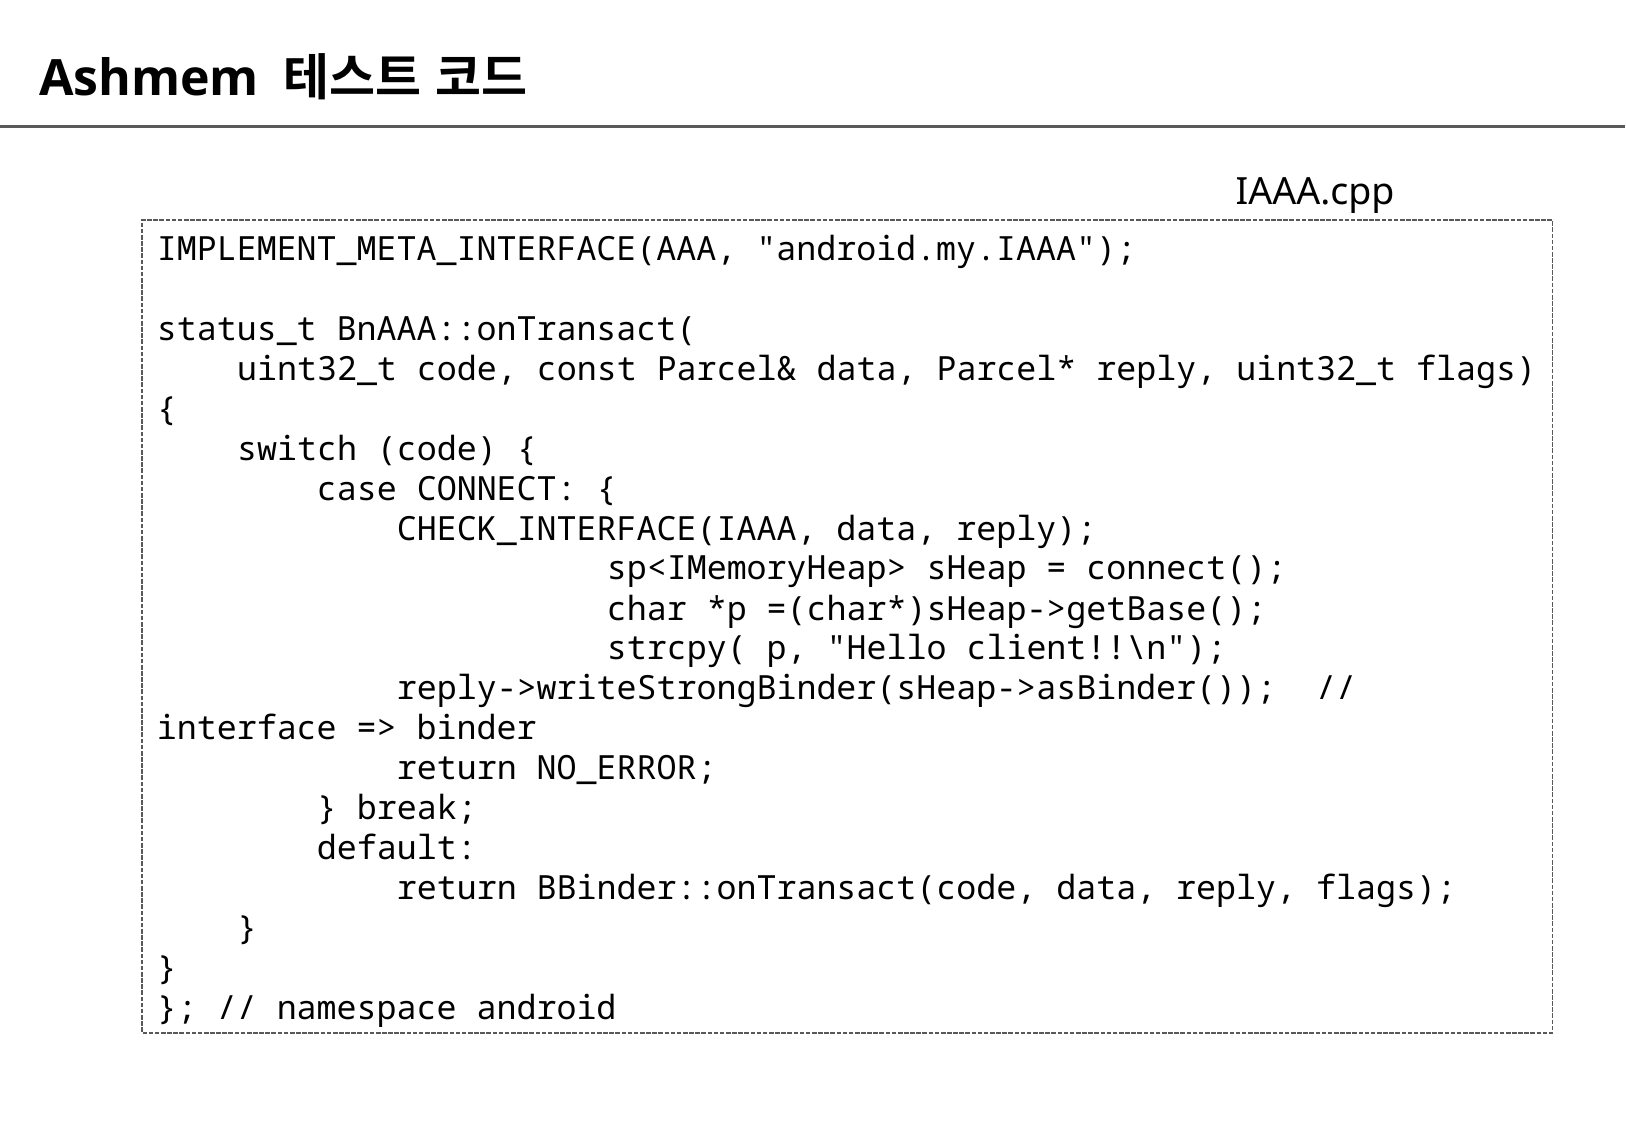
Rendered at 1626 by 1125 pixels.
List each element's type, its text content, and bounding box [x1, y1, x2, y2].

title Ashmem 테스트 코드 [24, 23, 1601, 127]
text_box IMPLEMENT_META_INTERFACE(AAA, "android.my.IAAA"); status_t BnAAA::onTransact( uint32_t code, const Parcel& data, Parcel* reply, uint32_t flags) { switch (code) { case CONNECT: { CHECK_INTERFACE(IAAA, data, reply); sp<IMemoryHeap> sHeap = connect(); char *p =(char*)sHeap->getBase(); strcpy( p, "Hello client!!\n"); reply->writeStrongBinder(sHeap->asBinder()); // interface => binder return NO_ERROR; } break; default: return BBinder::onTransact(code, data, reply, flags); } } }; // namespace android [142, 219, 1553, 1034]
text_box IAAA.cpp [1220, 159, 1410, 220]
